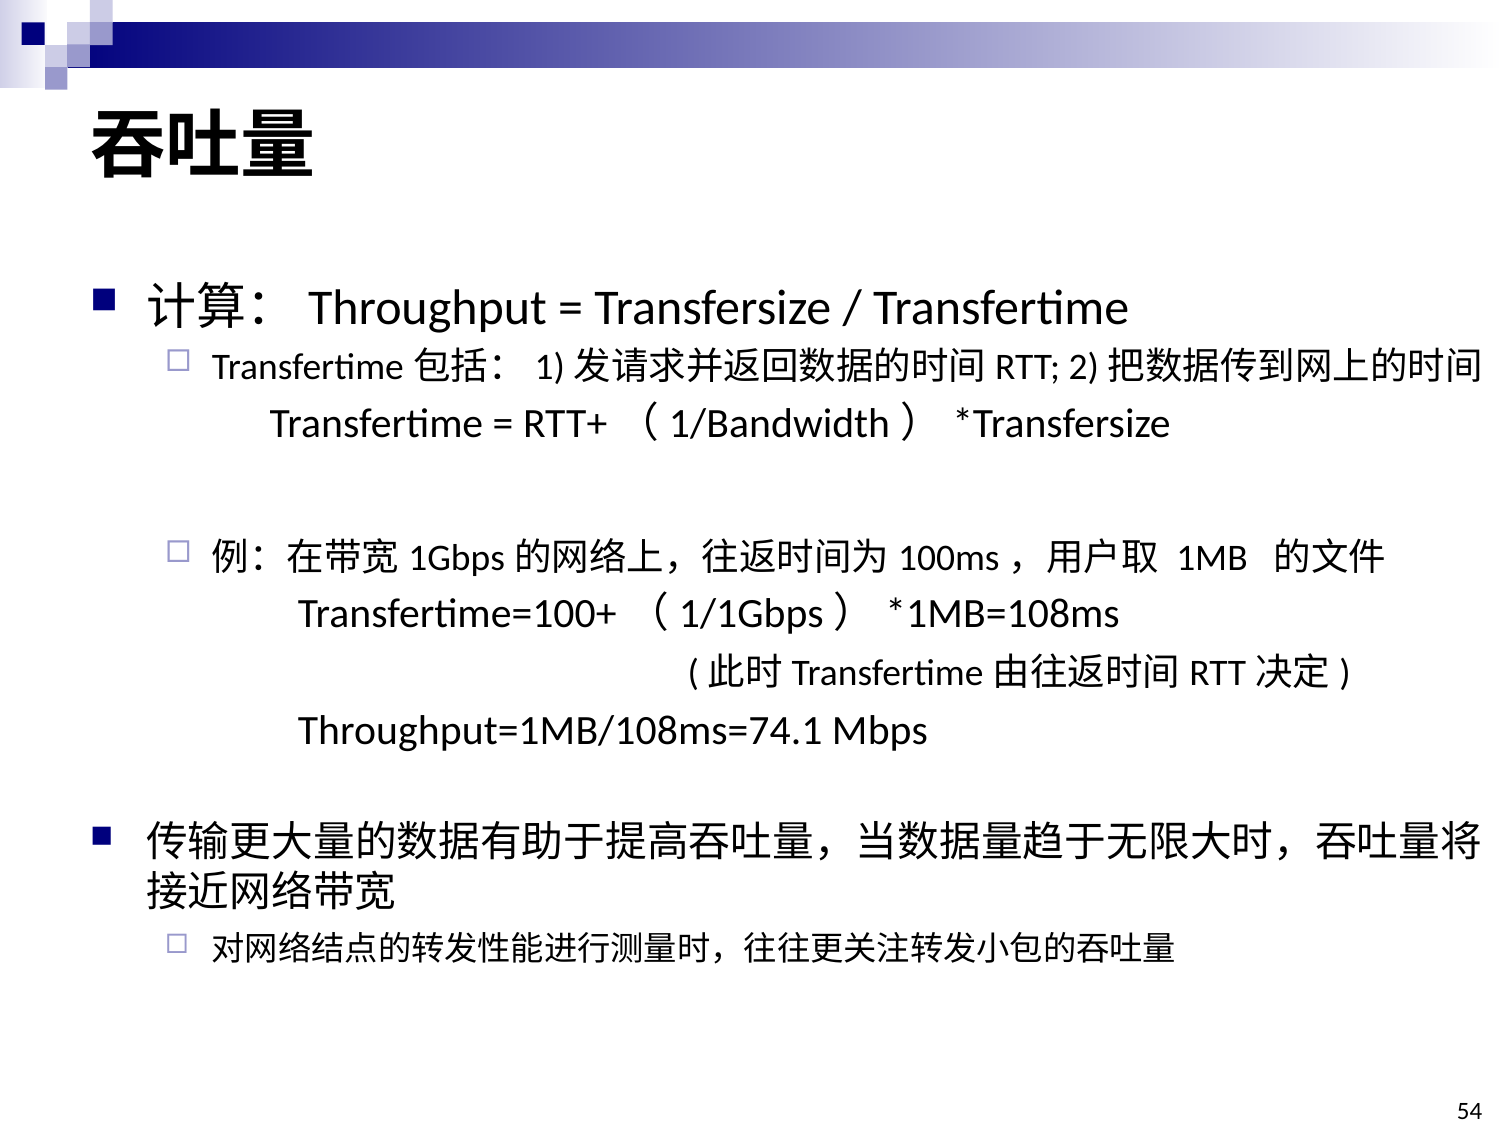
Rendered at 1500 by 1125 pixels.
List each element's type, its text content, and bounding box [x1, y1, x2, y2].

slide_number 54 [1448, 1100, 1483, 1125]
list 计算：Throughput = Transfersize / Transfertime Transfertime包括：1)发请求并返回数据的时间RTT; 2)把数据传到网上的时间 Transfertime = RTT+（1/Bandwidth）*Transfersize 例：在带宽1Gbps的网络上，往返时间为100ms，用户取 1MB 的文件 Transfertime=100+（1/1Gbps）*1MB=108ms (此时Transfertime由往返时间RTT决定) Throughput=1MB/108ms=74.1 Mbps 传输更大量的数据有助于提高吞吐量，当数据量趋于无限大时，吞吐量将接近网络带宽 对网络结点的转发性能进行测量时，往往更关注转发小包的吞吐量 [75, 237, 1500, 1063]
title 吞吐量 [75, 75, 1425, 209]
